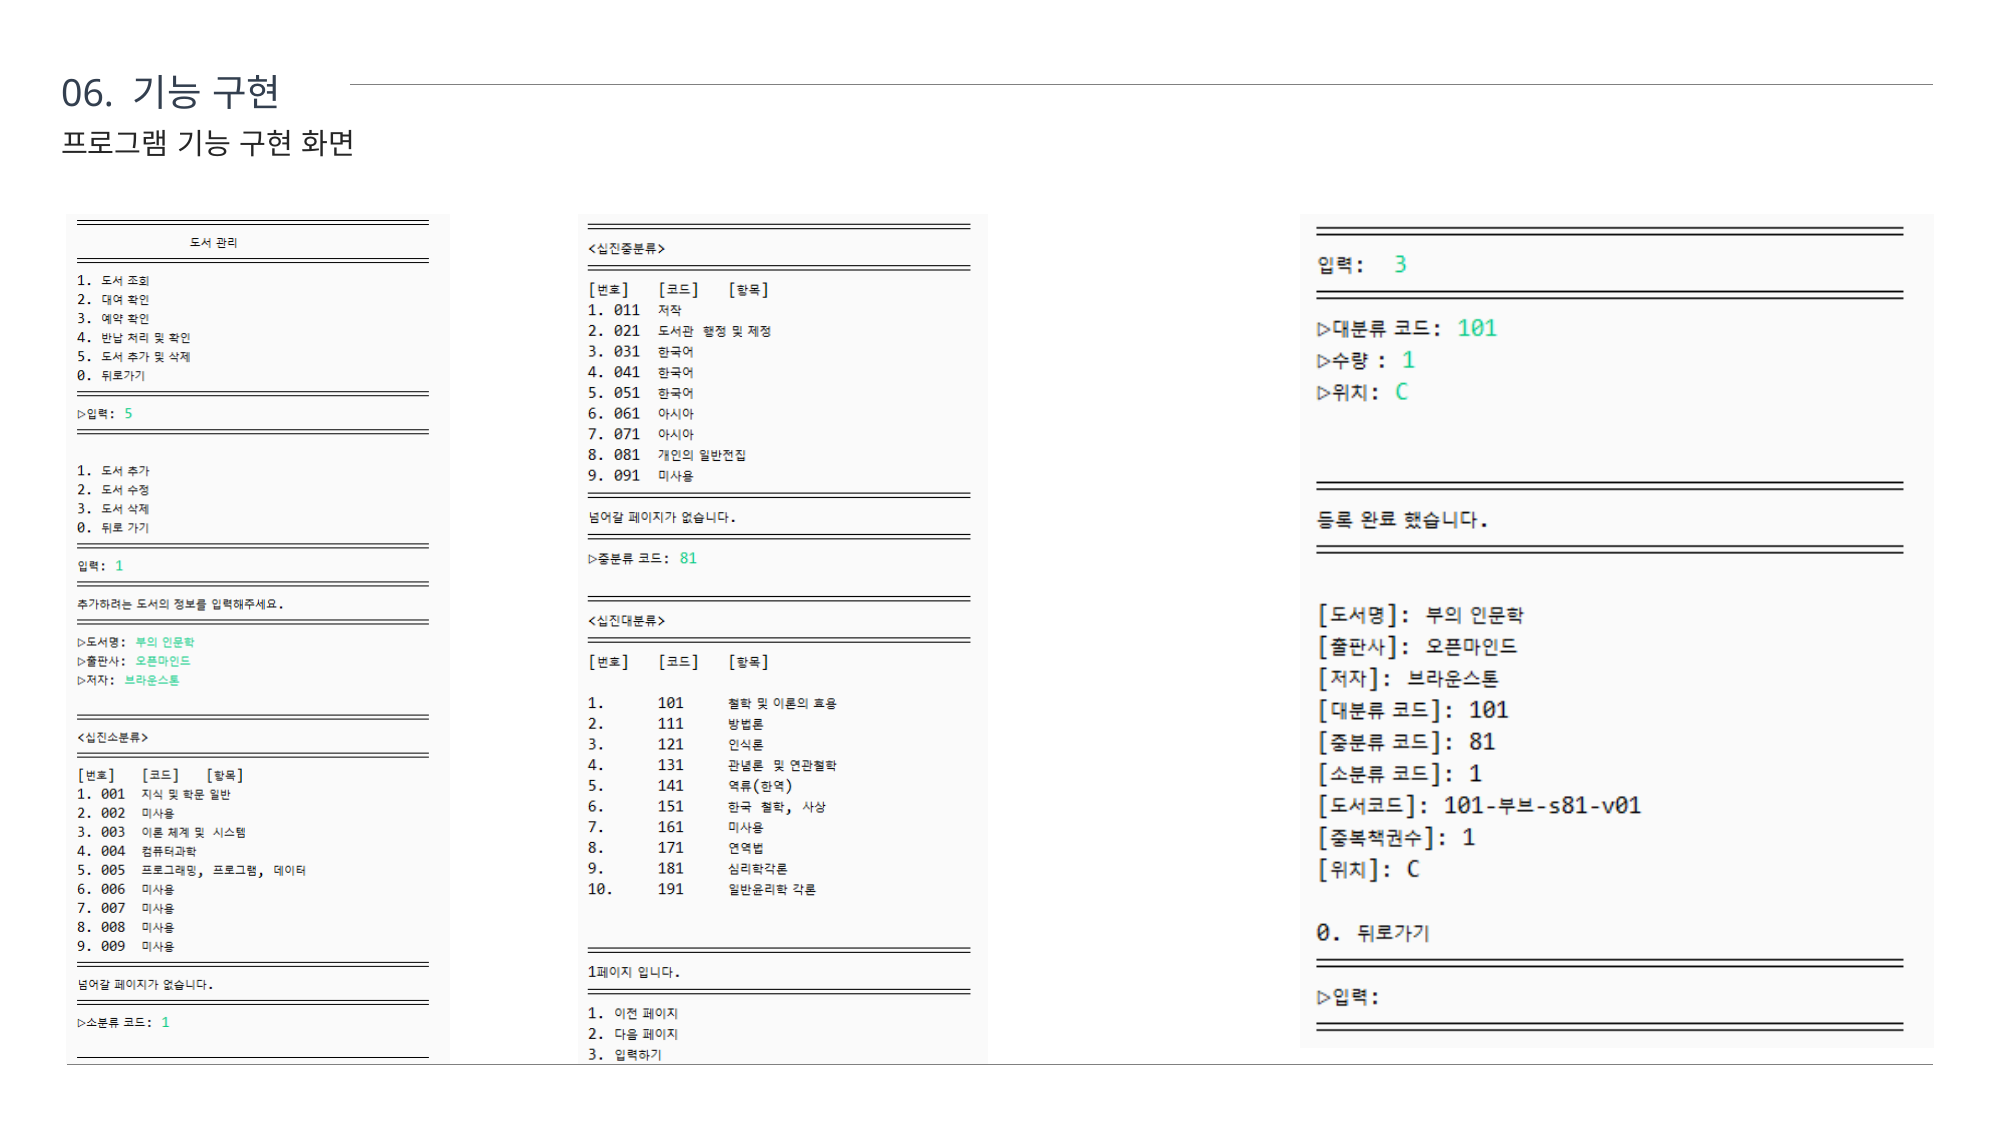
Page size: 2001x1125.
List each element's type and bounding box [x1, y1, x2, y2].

text_box [66, 68, 1933, 1065]
